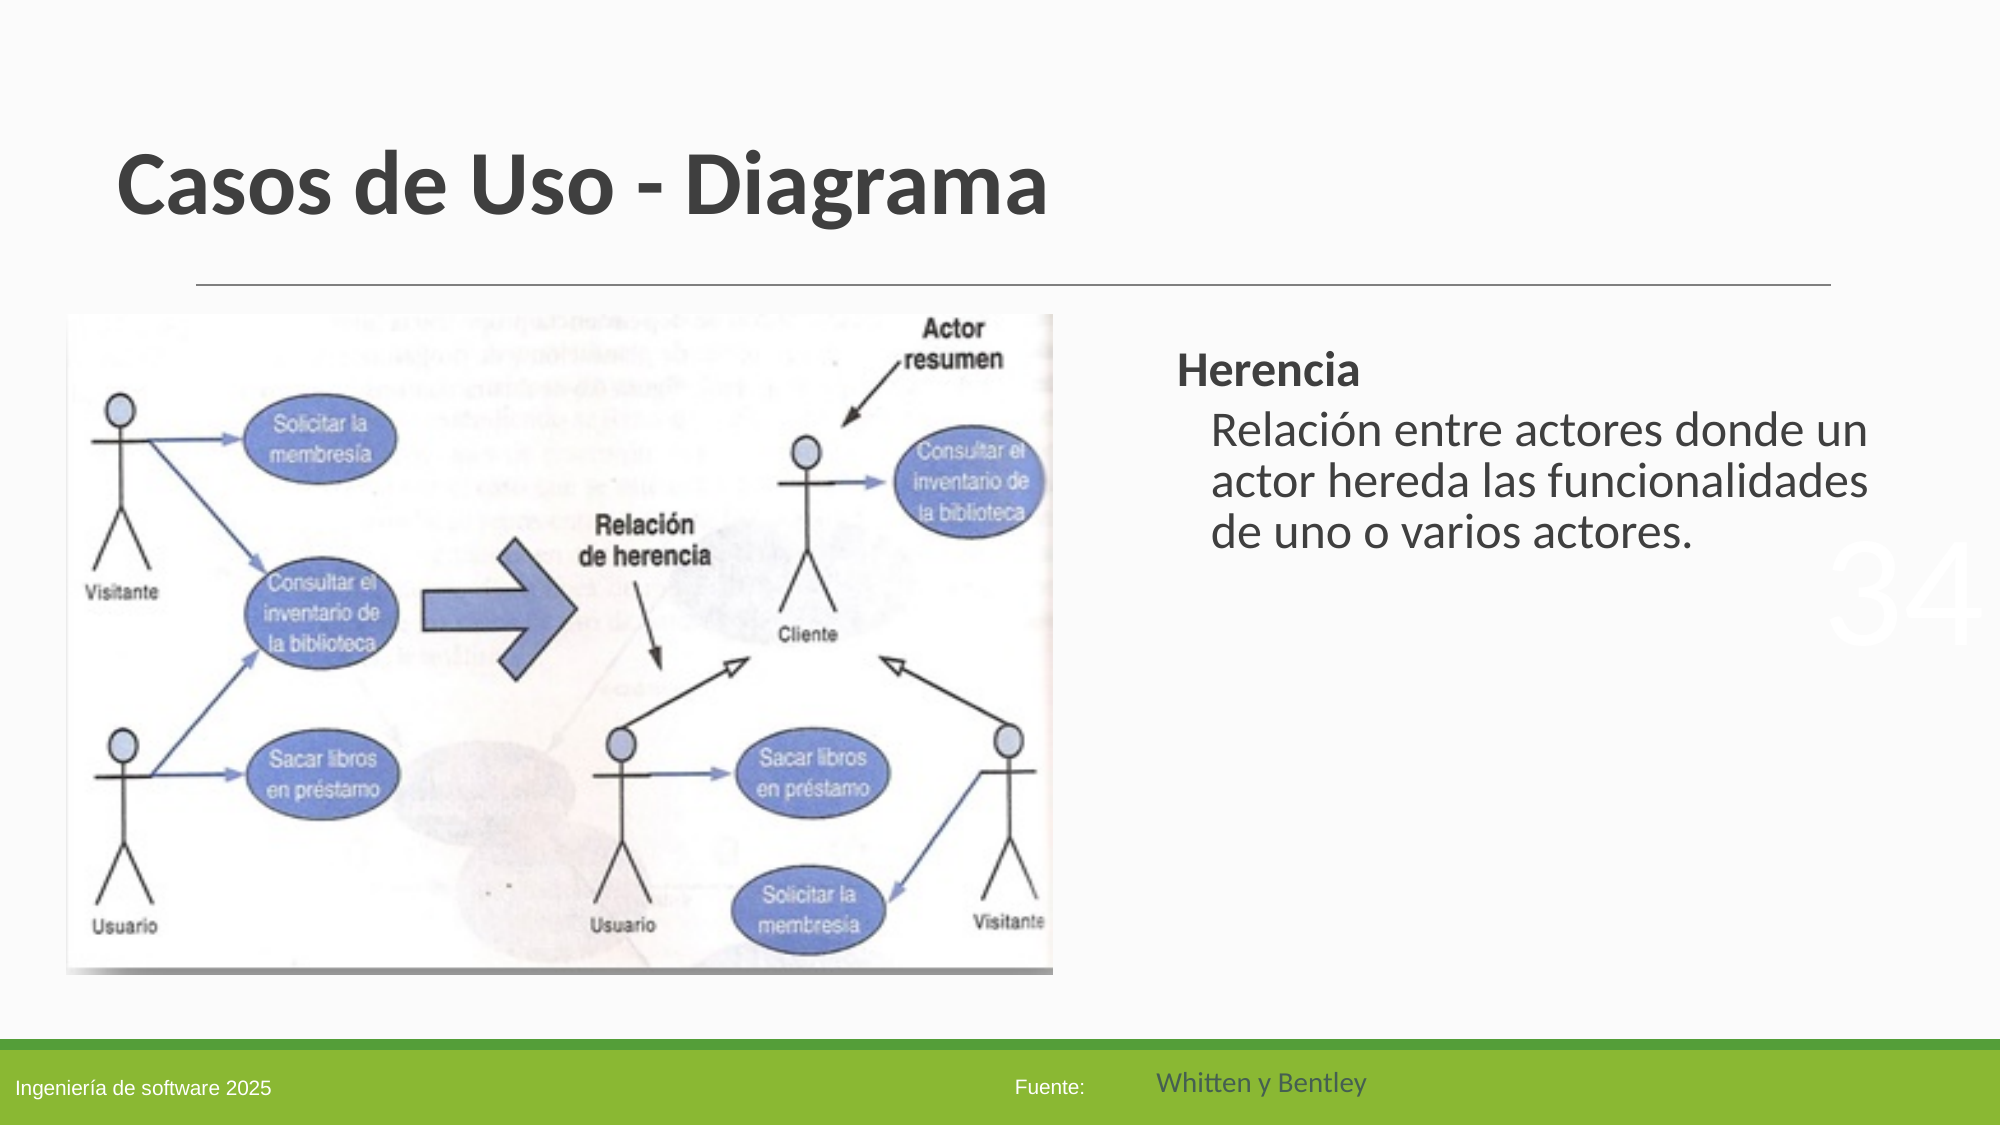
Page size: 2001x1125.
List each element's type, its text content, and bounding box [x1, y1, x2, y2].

list Herencia Relación entre actores donde un actor hereda las funcionalidades de uno o varios actores. [1094, 338, 1886, 998]
title Casos de Uso - Diagrama [102, 81, 1875, 291]
picture [66, 314, 1053, 975]
list Whitten y Bentley [1141, 1061, 1829, 1120]
slide_number 34 [1520, 456, 2000, 686]
